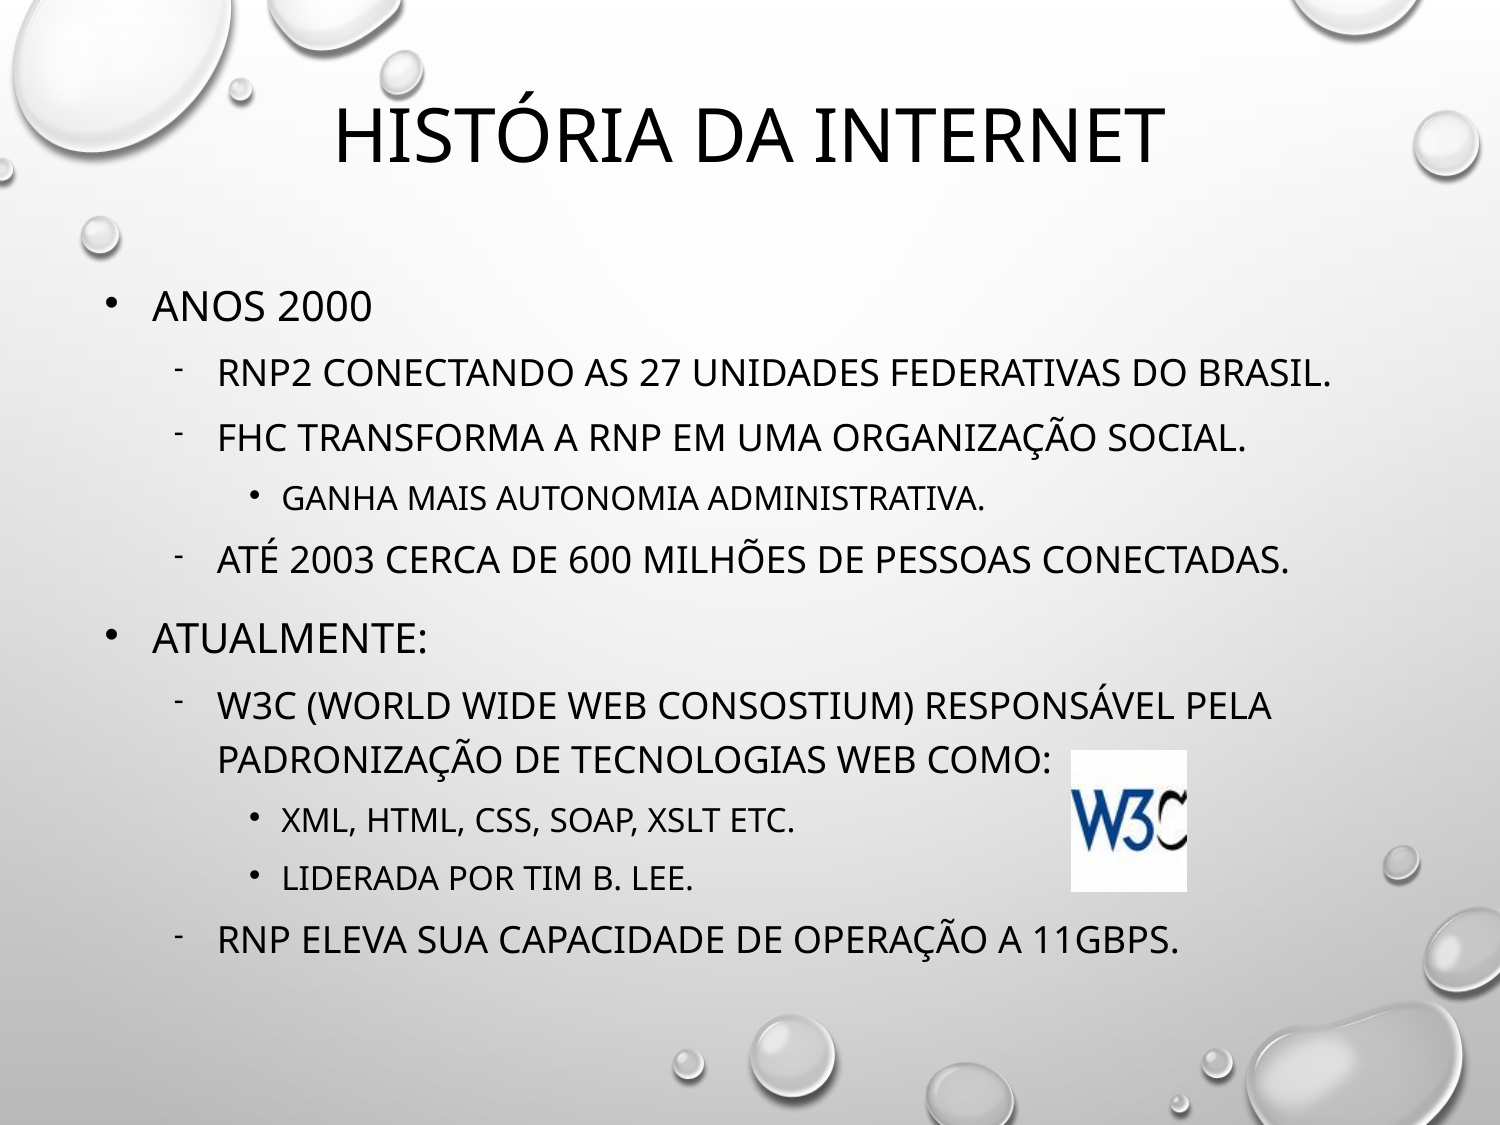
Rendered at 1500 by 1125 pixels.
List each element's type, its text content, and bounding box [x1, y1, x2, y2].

picture [0, 0, 1500, 1125]
title História da Internet [74, 44, 1425, 233]
list Anos 2000 RNP2 conectando as 27 unidades federativas do Brasil. FHC transforma a RNP em uma organização social. Ganha mais autonomia administrativa. Até 2003 cerca de 600 milhões de pessoas conectadas. Atualmente: W3C (World Wide Web Consostium) responsável pela padronização de tecnologias web como: Xml, Html, Css, Soap, XSLT etc. Liderada por Tim B. Lee. RNP eleva sua capacidade de operação a 11Gbps. [74, 263, 1425, 1006]
